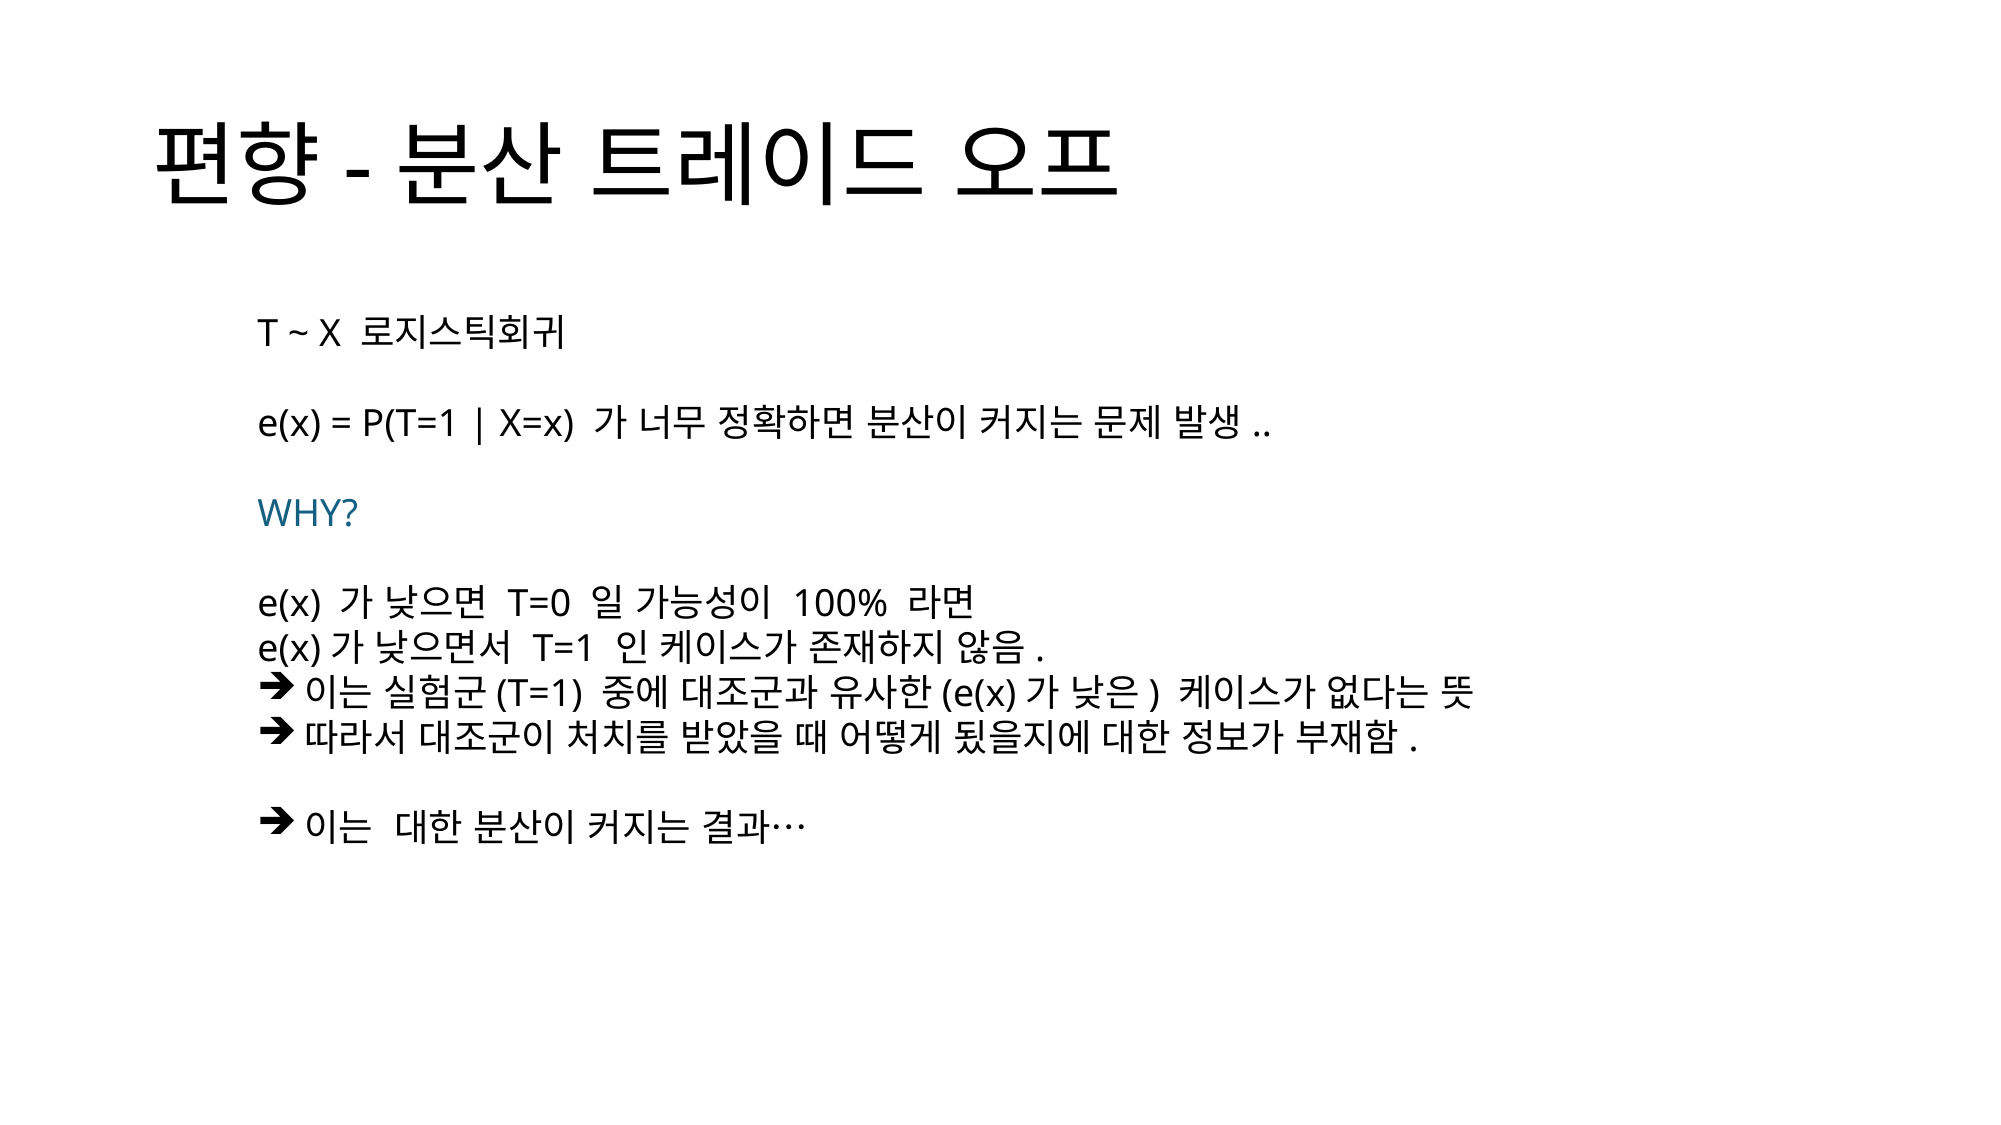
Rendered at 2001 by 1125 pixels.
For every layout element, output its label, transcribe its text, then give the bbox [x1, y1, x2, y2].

title 편향-분산 트레이드 오프 [137, 59, 1863, 278]
